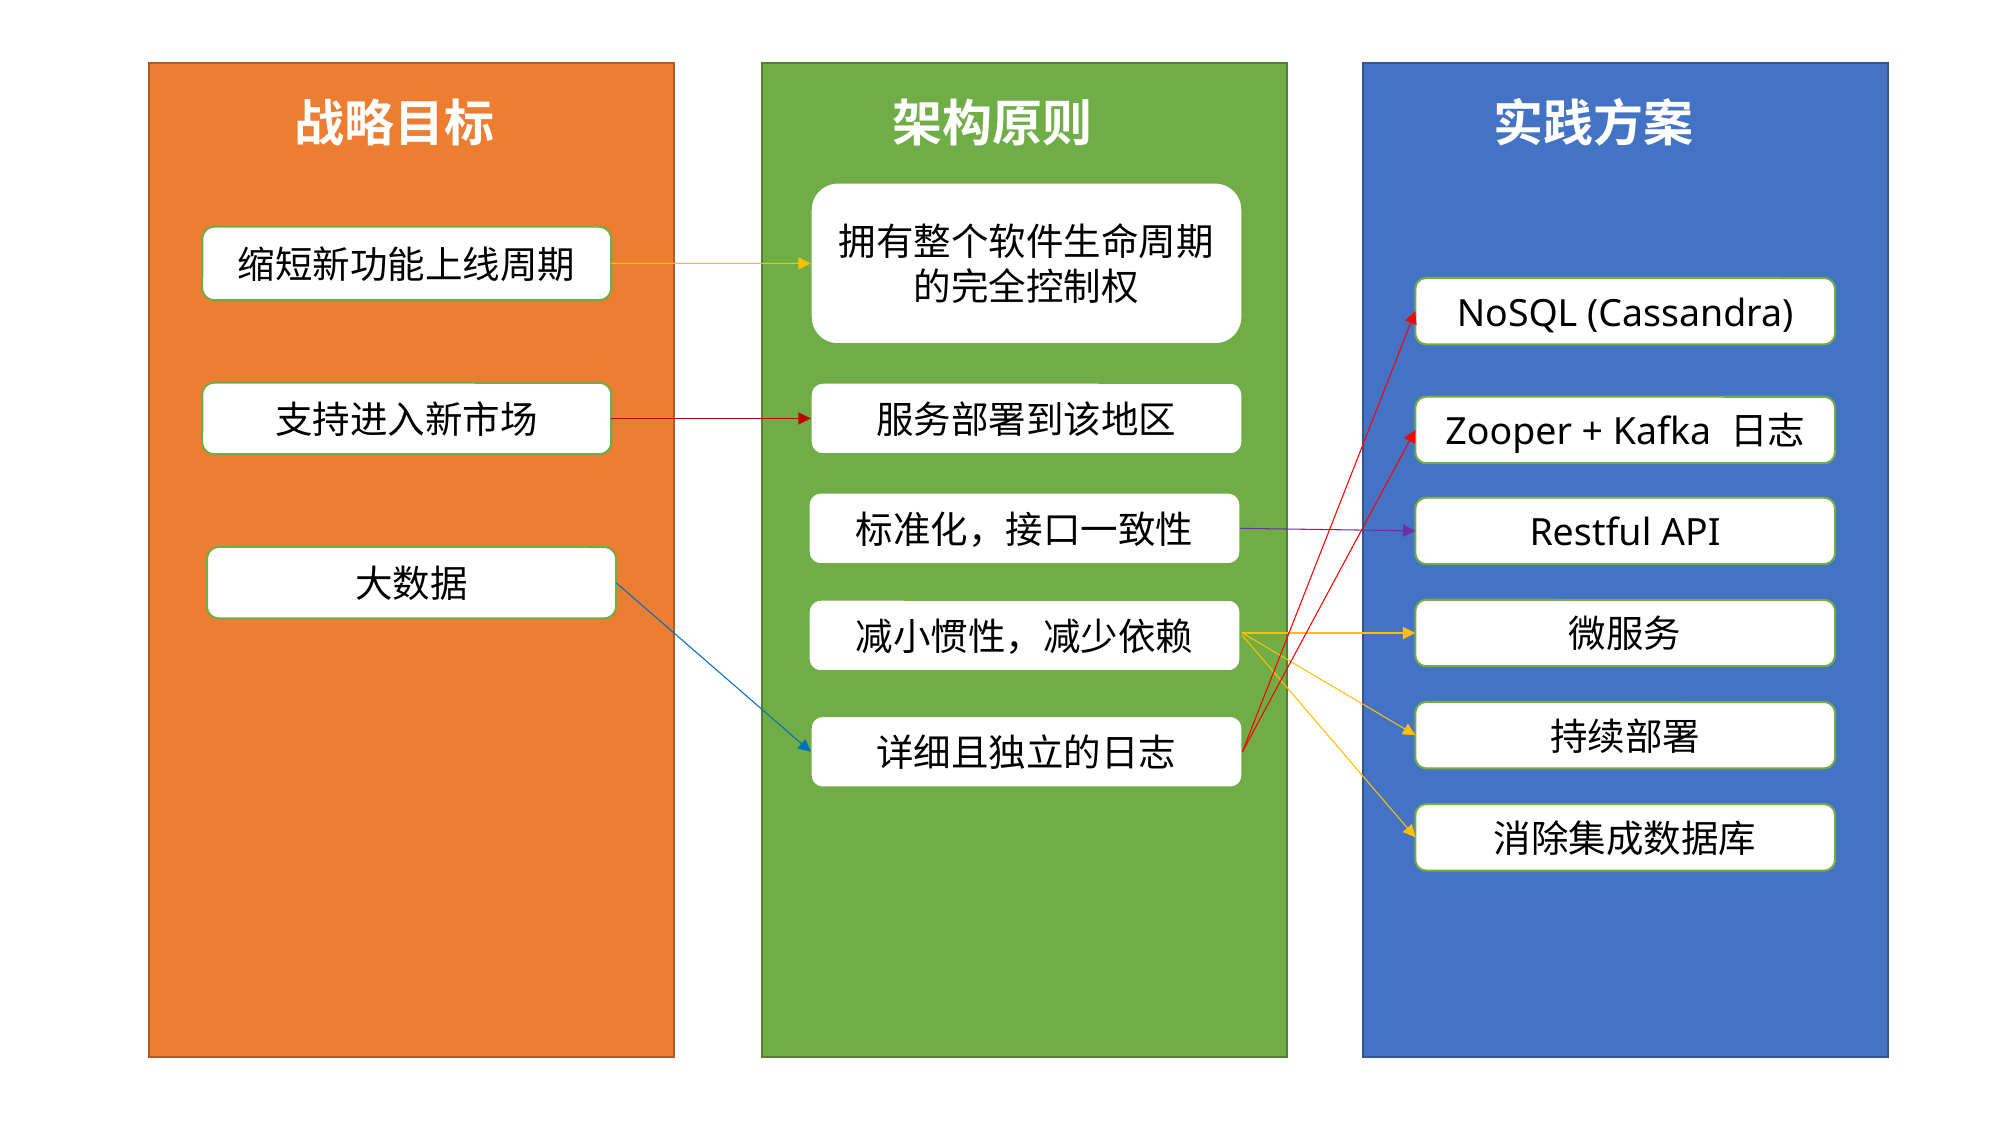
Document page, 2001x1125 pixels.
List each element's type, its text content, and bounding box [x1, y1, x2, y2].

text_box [616, 582, 811, 752]
text_box [761, 264, 1242, 418]
text_box 持续部署 [1416, 700, 1837, 770]
text_box Restful API [1416, 496, 1837, 566]
text_box 详细且独立的日志 [809, 714, 1242, 789]
text_box 大数据 [205, 545, 618, 620]
text_box [761, 752, 1288, 1058]
text_box 微服务 [1416, 598, 1837, 668]
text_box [1242, 429, 1416, 752]
text_box 架构原则 [878, 84, 1115, 160]
text_box [811, 663, 1242, 720]
text_box 服务部署到该地区 [809, 381, 1242, 456]
text_box NoSQL (Cassandra) [1414, 276, 1837, 346]
text_box [761, 419, 1242, 608]
text_box Zooper + Kafka 日志 [1416, 395, 1837, 465]
text_box 缩短新功能上线周期 [201, 225, 613, 302]
text_box 拥有整个软件生命周期的完全控制权 [809, 181, 1244, 346]
text_box 减小惯性，减少依赖 [811, 598, 1242, 673]
text_box 支持进入新市场 [201, 381, 613, 456]
text_box [761, 62, 1288, 311]
text_box [1362, 62, 1889, 1058]
text_box [148, 62, 675, 1058]
text_box 标准化，接口一致性 [807, 491, 1242, 566]
text_box 消除集成数据库 [1414, 803, 1837, 872]
text_box 战略目标 [280, 84, 517, 160]
text_box 实践方案 [1478, 84, 1716, 160]
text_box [1242, 752, 1416, 838]
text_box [1242, 311, 1416, 429]
